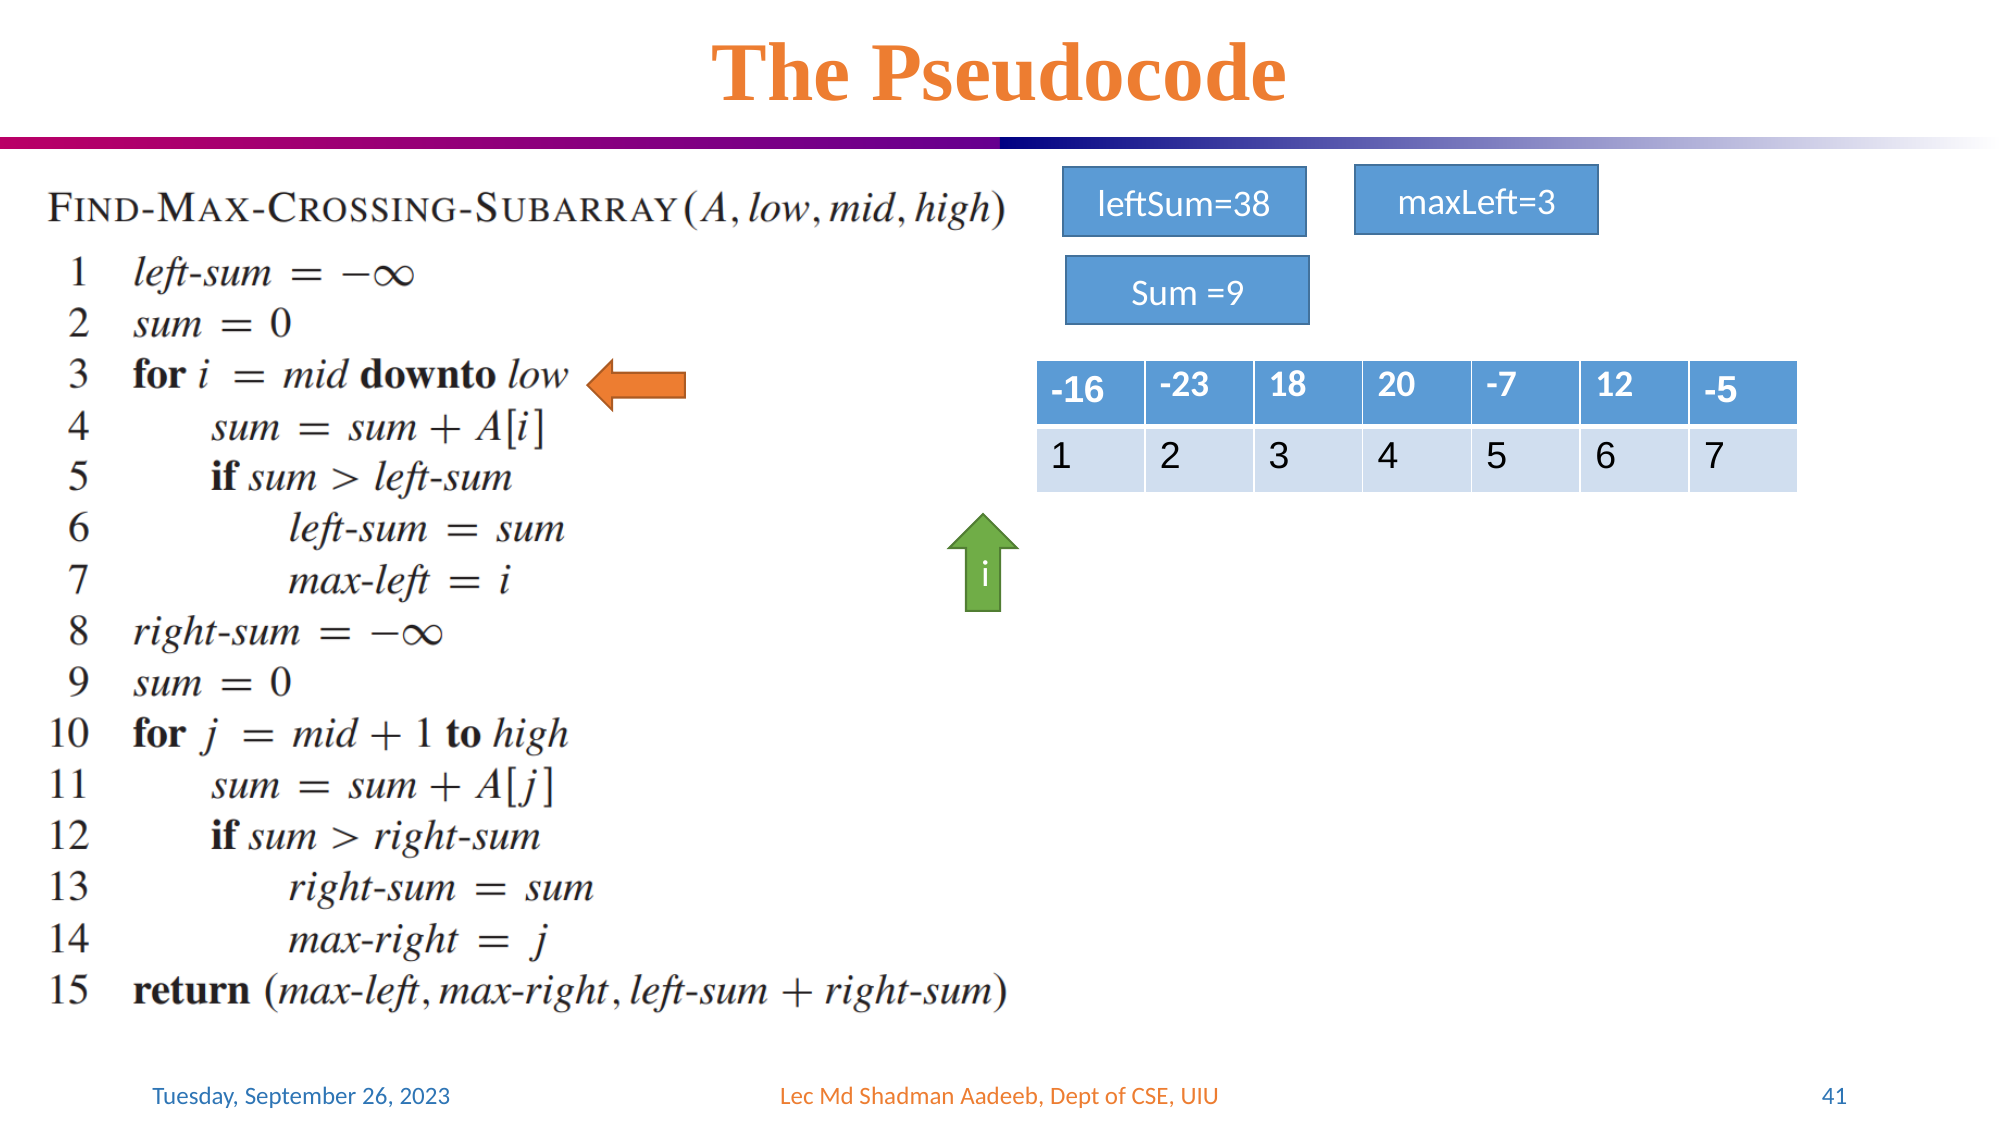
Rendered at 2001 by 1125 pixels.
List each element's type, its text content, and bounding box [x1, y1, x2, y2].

table_header 12 [1581, 361, 1688, 424]
text_box maxLeft=3 [1355, 165, 1599, 234]
table_header -16 [1040, 361, 1144, 424]
table_header 18 [1255, 361, 1362, 424]
table_cell 4 [1363, 429, 1471, 492]
table_cell 1 [1040, 429, 1144, 492]
picture [41, 181, 1036, 1034]
table_cell 3 [1255, 429, 1362, 492]
table_cell 2 [1146, 429, 1253, 492]
text_box leftSum=38 [1062, 167, 1306, 236]
table_cell 5 [1472, 429, 1579, 492]
footer Lec Md Shadman Aadeeb, Dept of CSE, UIU [662, 1065, 1338, 1125]
text_box Sum =9 [1066, 255, 1310, 325]
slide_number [137, 1065, 588, 1125]
table_header -7 [1472, 361, 1579, 424]
title The Pseudocode [137, 24, 1863, 124]
table_cell 7 [1690, 429, 1797, 492]
table_header 20 [1363, 361, 1471, 424]
table_header -23 [1146, 361, 1253, 424]
table_header -5 [1690, 361, 1797, 424]
slide_number 41 [1412, 1065, 1863, 1125]
table_cell 6 [1581, 429, 1688, 492]
